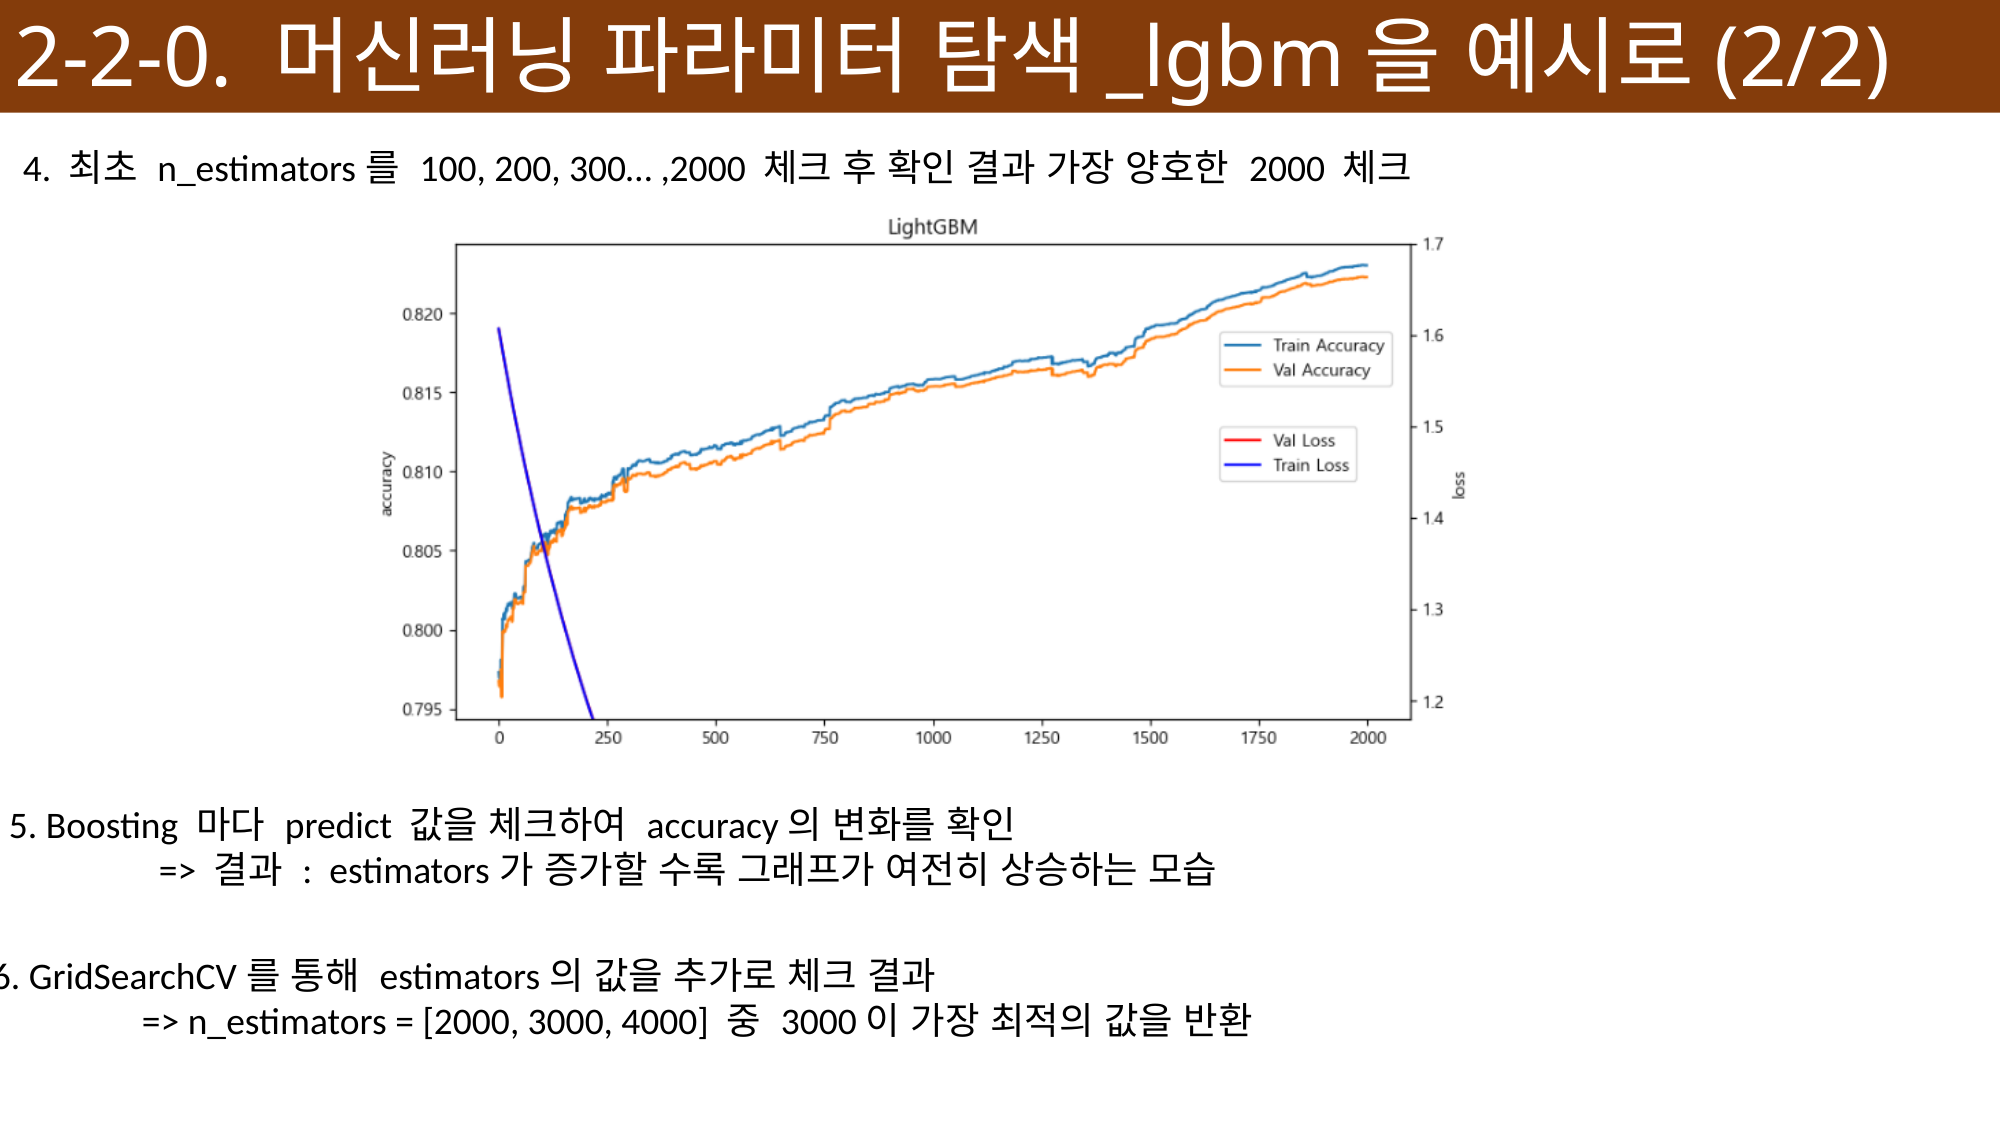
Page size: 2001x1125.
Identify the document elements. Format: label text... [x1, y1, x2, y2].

text_box 4. 최초 n_estimators를 100, 200, 300… ,2000 체크 후 확인 결과 가장 양호한 2000 체크 [8, 136, 1427, 197]
picture [382, 203, 1489, 748]
text_box 2-2-0. 머신러닝 파라미터 탐색_lgbm을 예시로(2/2) [0, 0, 2000, 114]
text_box 5. Boosting 마다 predict 값을 체크하여 accuracy의 변화를 확인 => 결과 : estimators가 증가할 수록 그래프가 여전히 상승하는 모습 [0, 793, 1233, 899]
text_box 6. GridSearchCV를 통해 estimators의 값을 추가로 체크 결과 => n_estimators = [2000, 3000, 4000] 중 3000이 가장 최적의 값을 반환 [0, 944, 1268, 1050]
